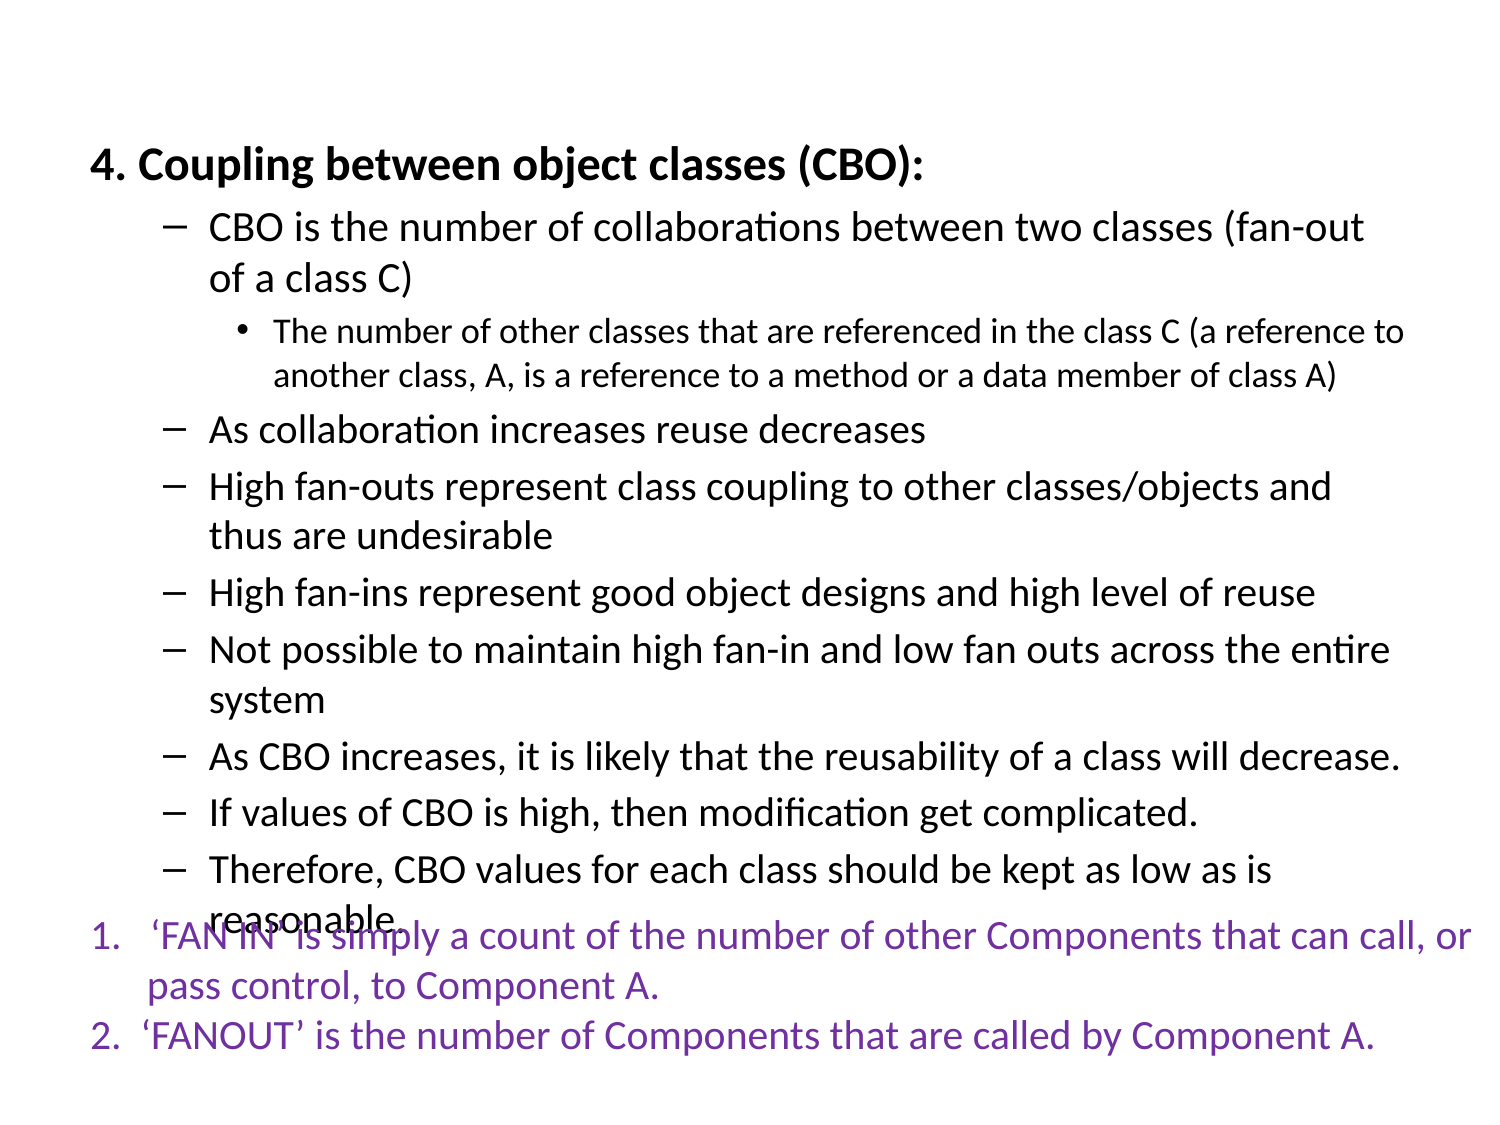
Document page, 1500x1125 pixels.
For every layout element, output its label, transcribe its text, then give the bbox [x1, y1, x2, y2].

list 4. Coupling between object classes (CBO): CBO is the number of collaborations between two classes (fan-out of a class C) The number of other classes that are referenced in the class C (a reference to another class, A, is a reference to a method or a data member of class A) As collaboration increases reuse decreases High fan-outs represent class coupling to other classes/objects and thus are undesirable High fan-ins represent good object designs and high level of reuse Not possible to maintain high fan-in and low fan outs across the entire system As CBO increases, it is likely that the reusability of a class will decrease. If values of CBO is high, then modification get complicated. Therefore, CBO values for each class should be kept as low as is reasonable. [75, 125, 1425, 900]
text_box 1. ‘FAN IN’ is simply a count of the number of other Components that can call, or pass control, to Component A. 2. ‘FANOUT’ is the number of Components that are called by Component A. [74, 900, 1500, 1066]
